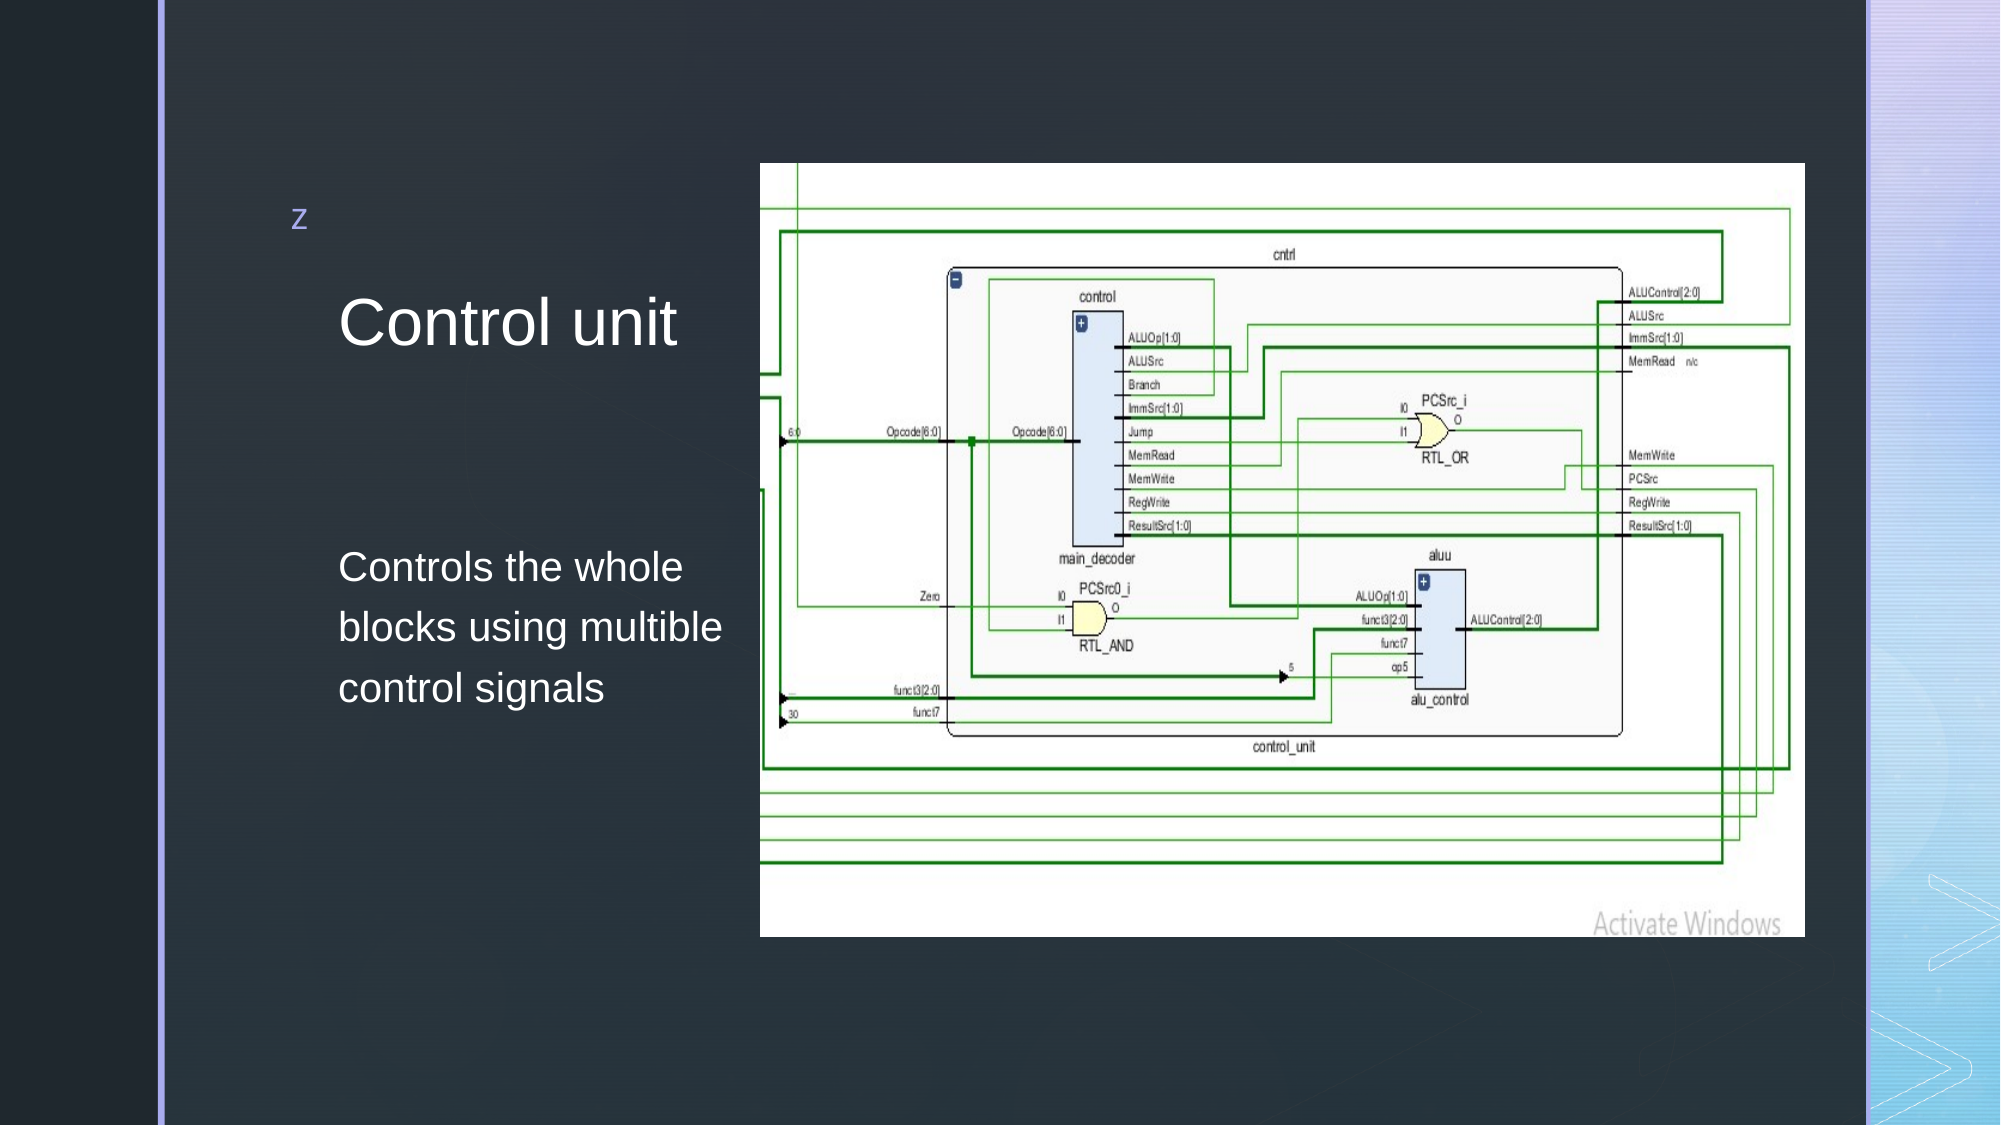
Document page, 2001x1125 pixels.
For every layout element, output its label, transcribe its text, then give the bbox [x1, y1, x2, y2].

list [759, 163, 1805, 938]
title Control unit [323, 210, 734, 367]
picture [1871, 0, 2001, 1125]
list Controls the whole blocks using multible control signals [323, 522, 759, 915]
